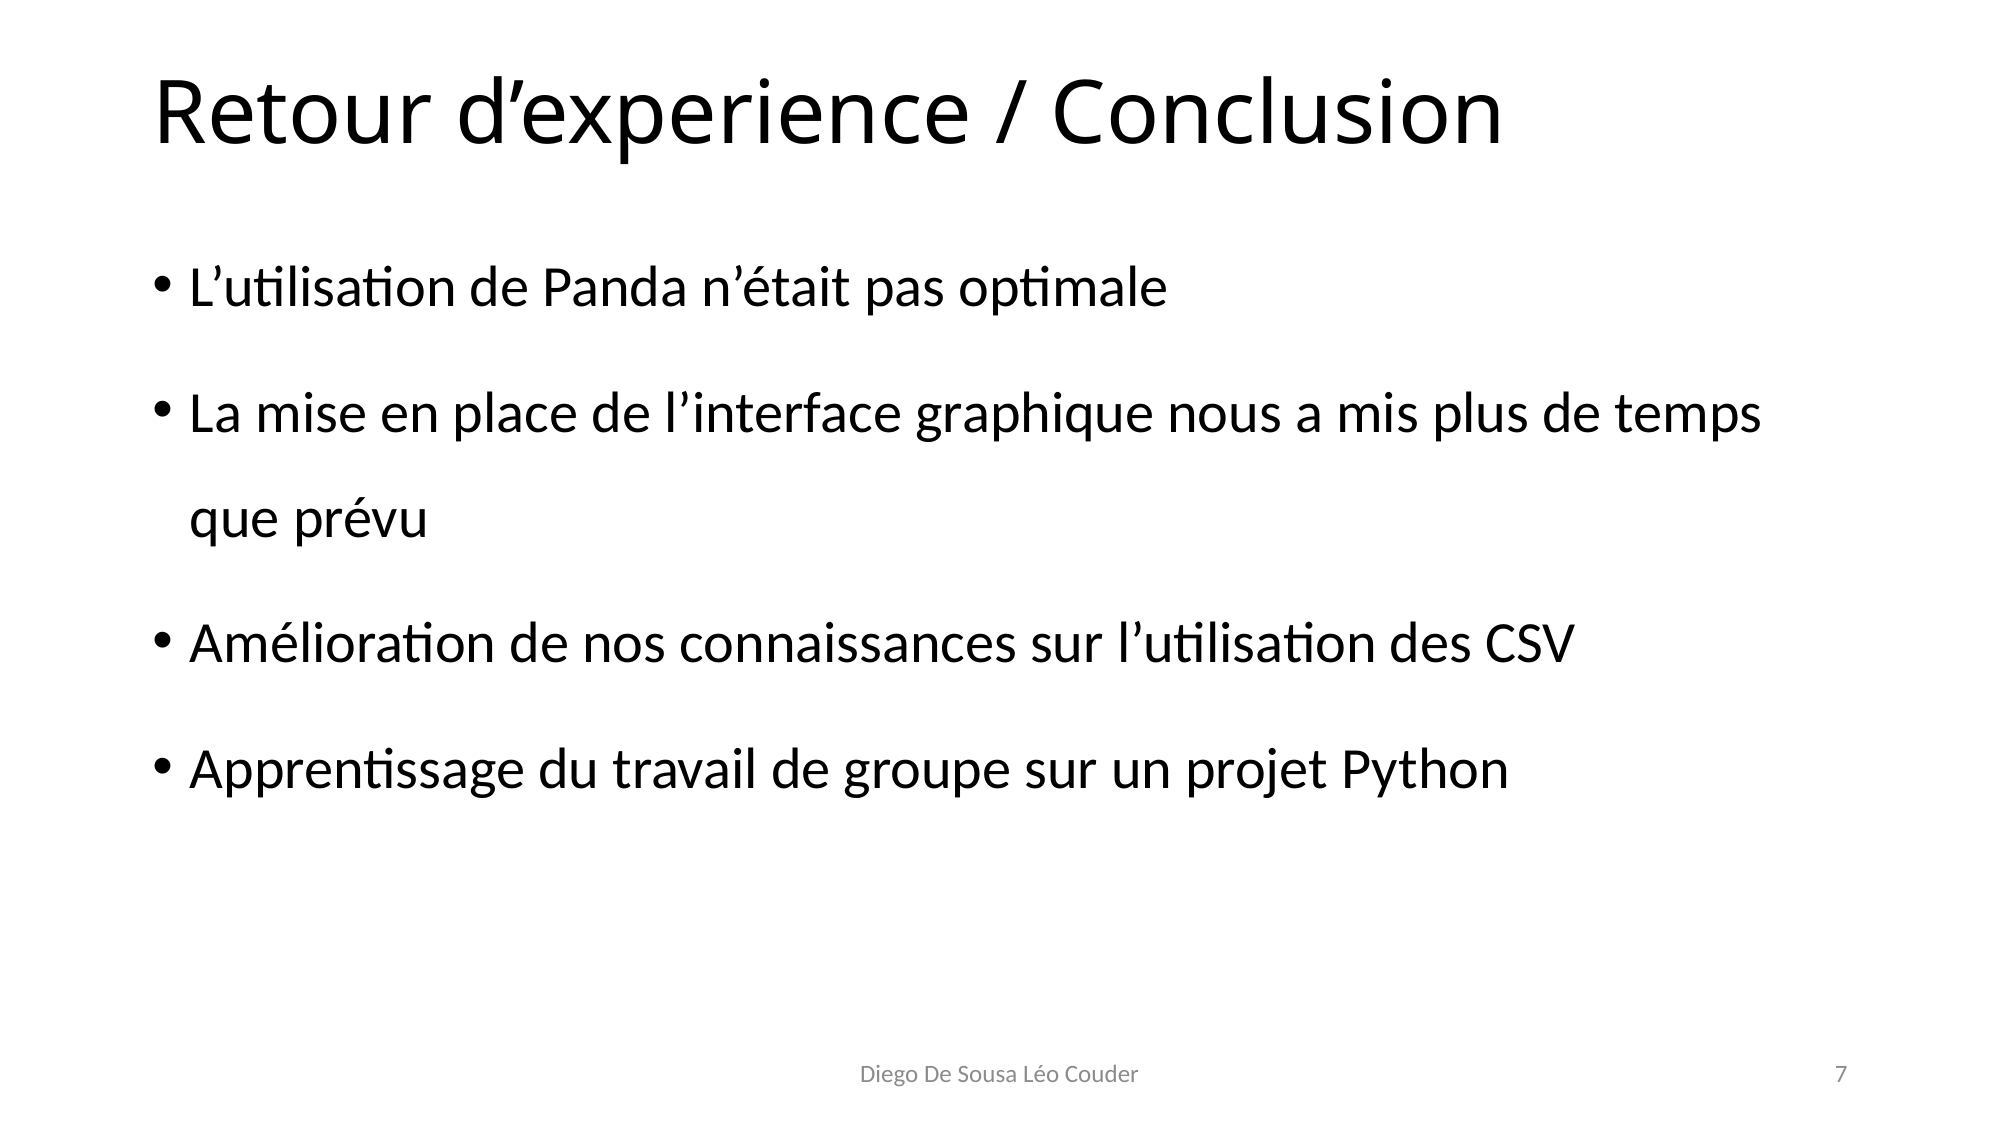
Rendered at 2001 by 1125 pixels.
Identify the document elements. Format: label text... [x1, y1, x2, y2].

slide_number 7 [1412, 1042, 1863, 1103]
list L’utilisation de Panda n’était pas optimale La mise en place de l’interface graphique nous a mis plus de temps que prévu Amélioration de nos connaissances sur l’utilisation des CSV Apprentissage du travail de groupe sur un projet Python [137, 205, 1863, 920]
footer Diego De Sousa Léo Couder [662, 1042, 1338, 1103]
title Retour d’experience / Conclusion [137, 59, 1863, 171]
